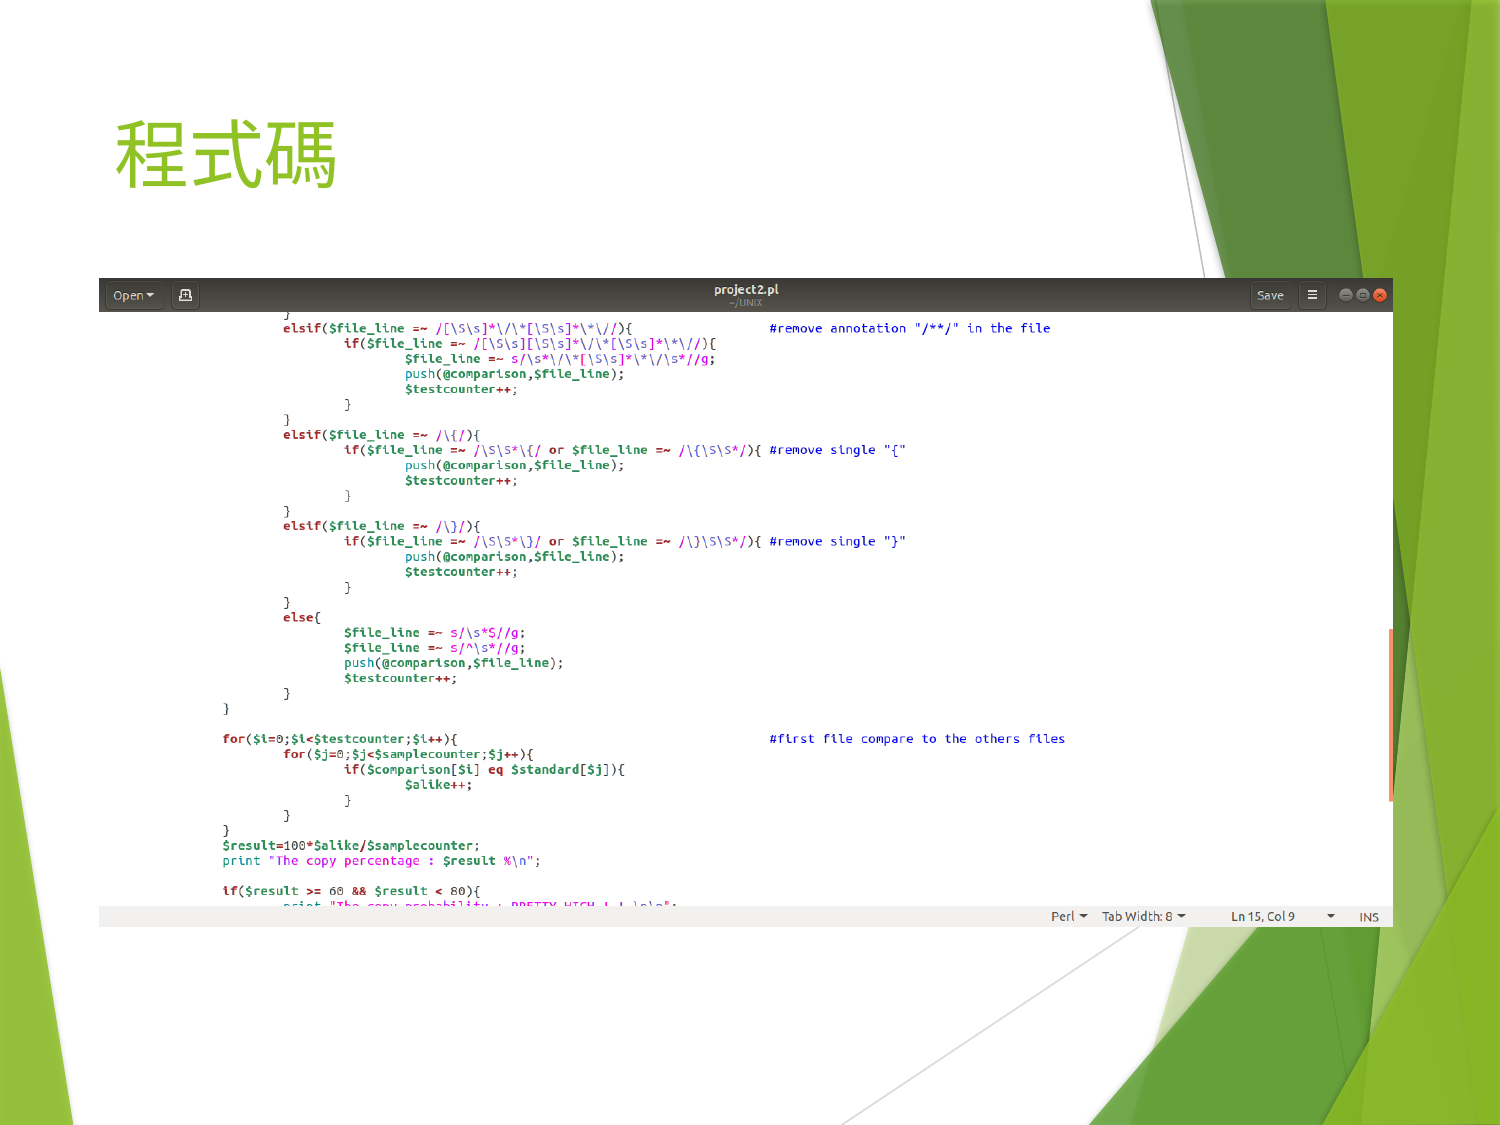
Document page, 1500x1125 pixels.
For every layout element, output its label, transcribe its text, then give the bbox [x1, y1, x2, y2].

title 程式碼 [99, 99, 1142, 278]
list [99, 278, 1393, 927]
